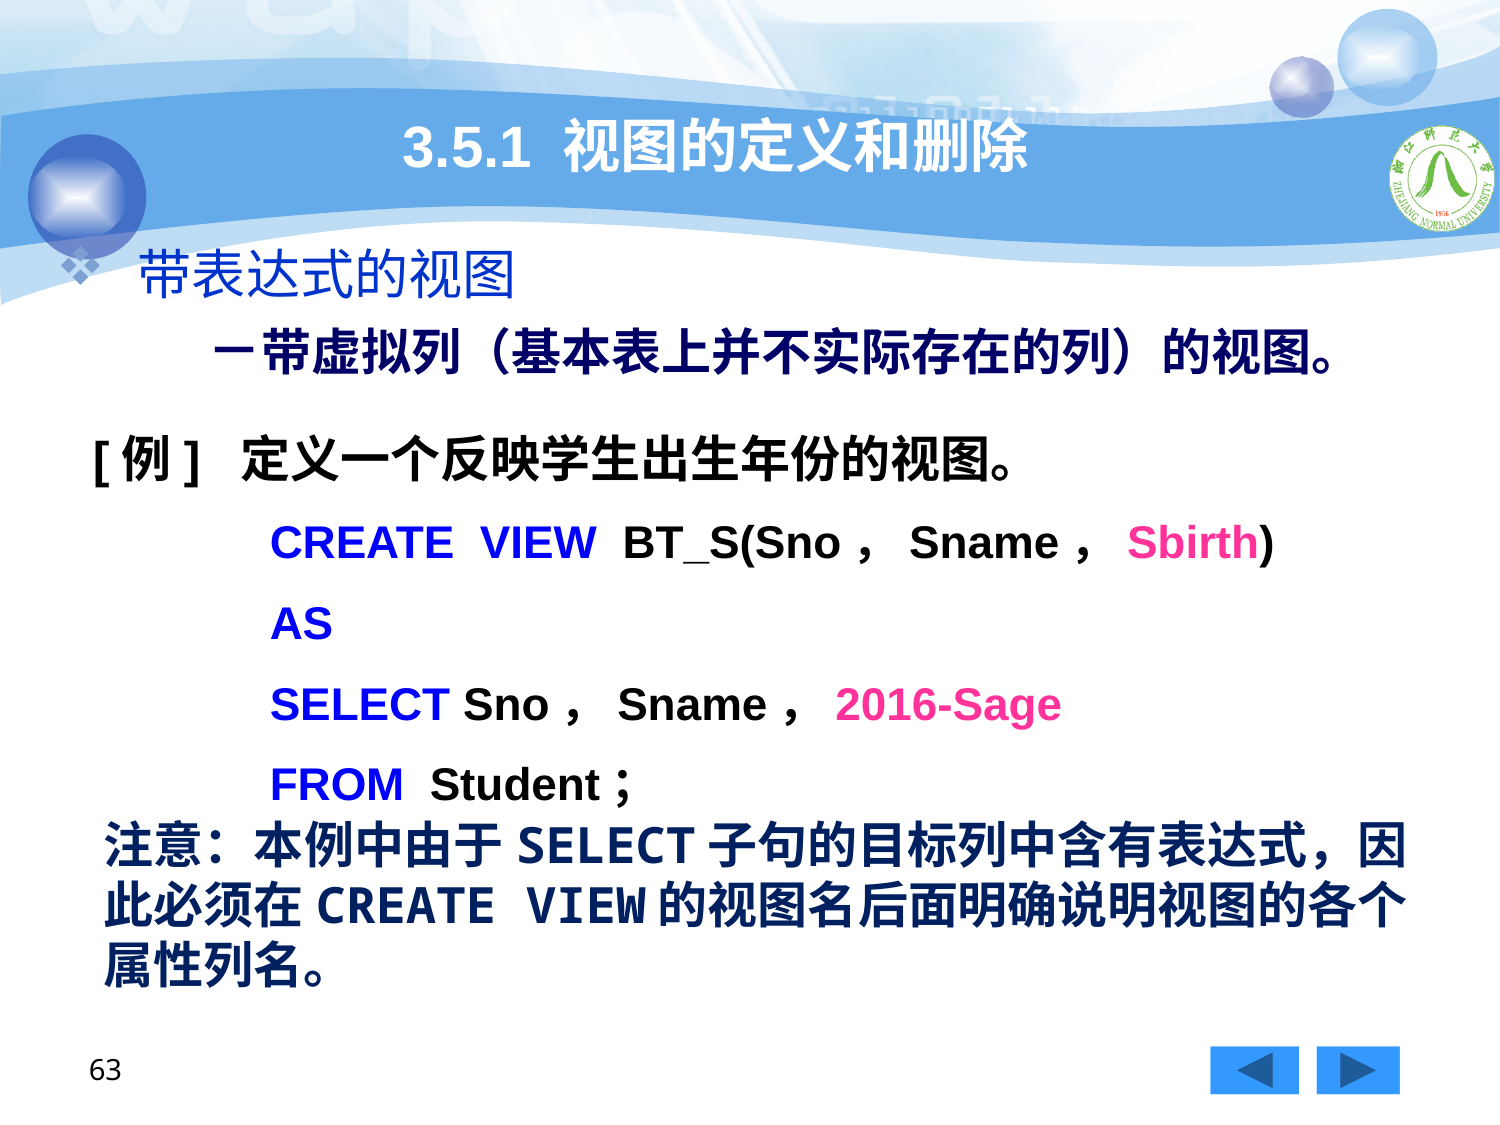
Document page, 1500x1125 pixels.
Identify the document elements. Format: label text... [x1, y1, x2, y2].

picture [0, 0, 1500, 101]
slide_number 63 [41, 1023, 138, 1099]
text_box [例] 定义一个反映学生出生年份的视图。 CREATE VIEW BT_S(Sno，Sname，Sbirth) AS SELECT Sno，Sname，2016-Sage FROM Student； [78, 420, 1342, 821]
title 3.5.1 视图的定义和删除 [78, 101, 1354, 215]
list 带表达式的视图 [41, 232, 1317, 308]
picture [1388, 125, 1495, 232]
text_box －带虚拟列（基本表上并不实际存在的列）的视图。 [15, 308, 1479, 389]
text_box 注意：本例中由于SELECT子句的目标列中含有表达式，因此必须在CREATE VIEW的视图名后面明确说明视图的各个属性列名。 [89, 806, 1443, 1001]
